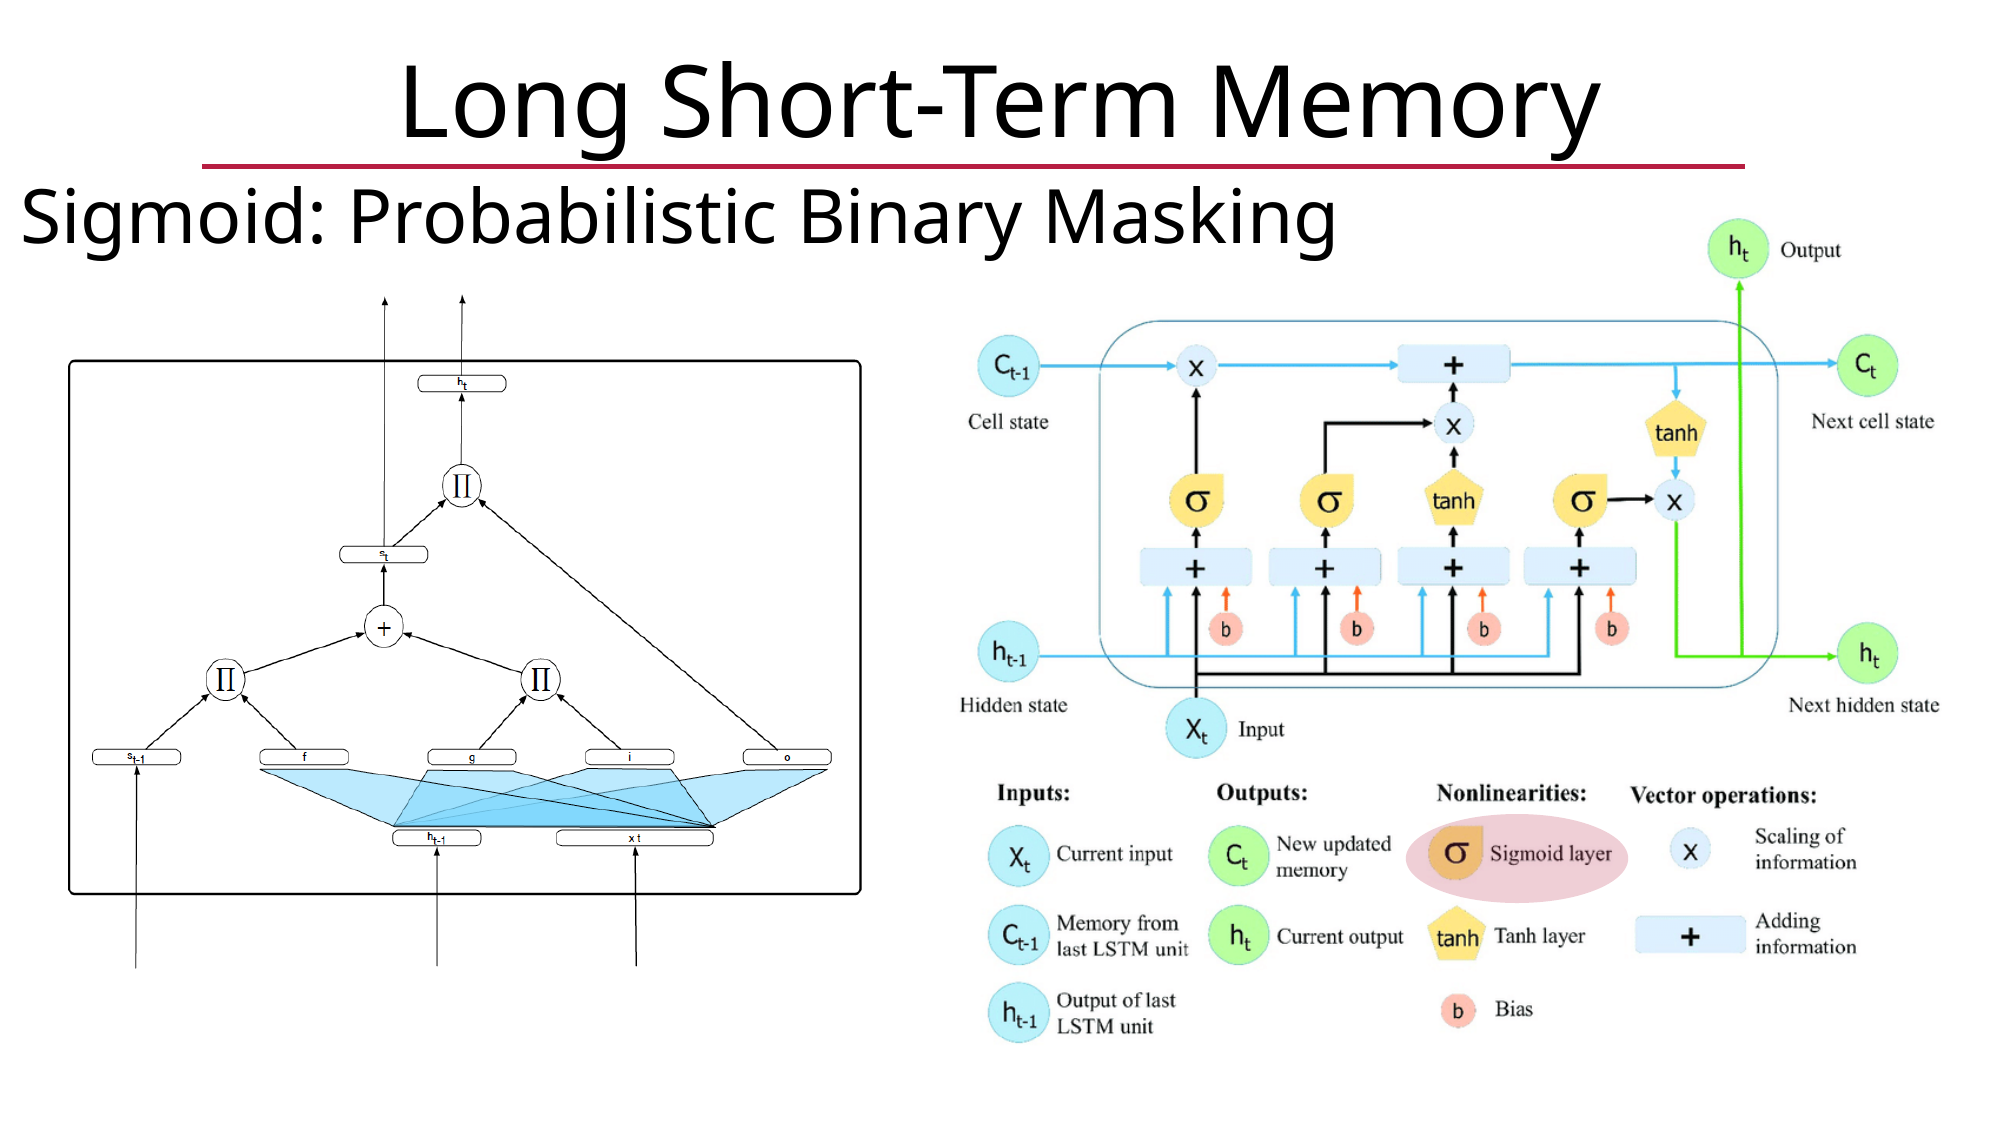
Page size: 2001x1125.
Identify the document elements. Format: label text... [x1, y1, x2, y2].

text_box Sigmoid: Probabilistic Binary Masking [5, 161, 2000, 266]
text_box Long Short-Term Memory [0, 30, 2000, 166]
picture [949, 210, 1951, 1051]
picture [0, 277, 906, 983]
